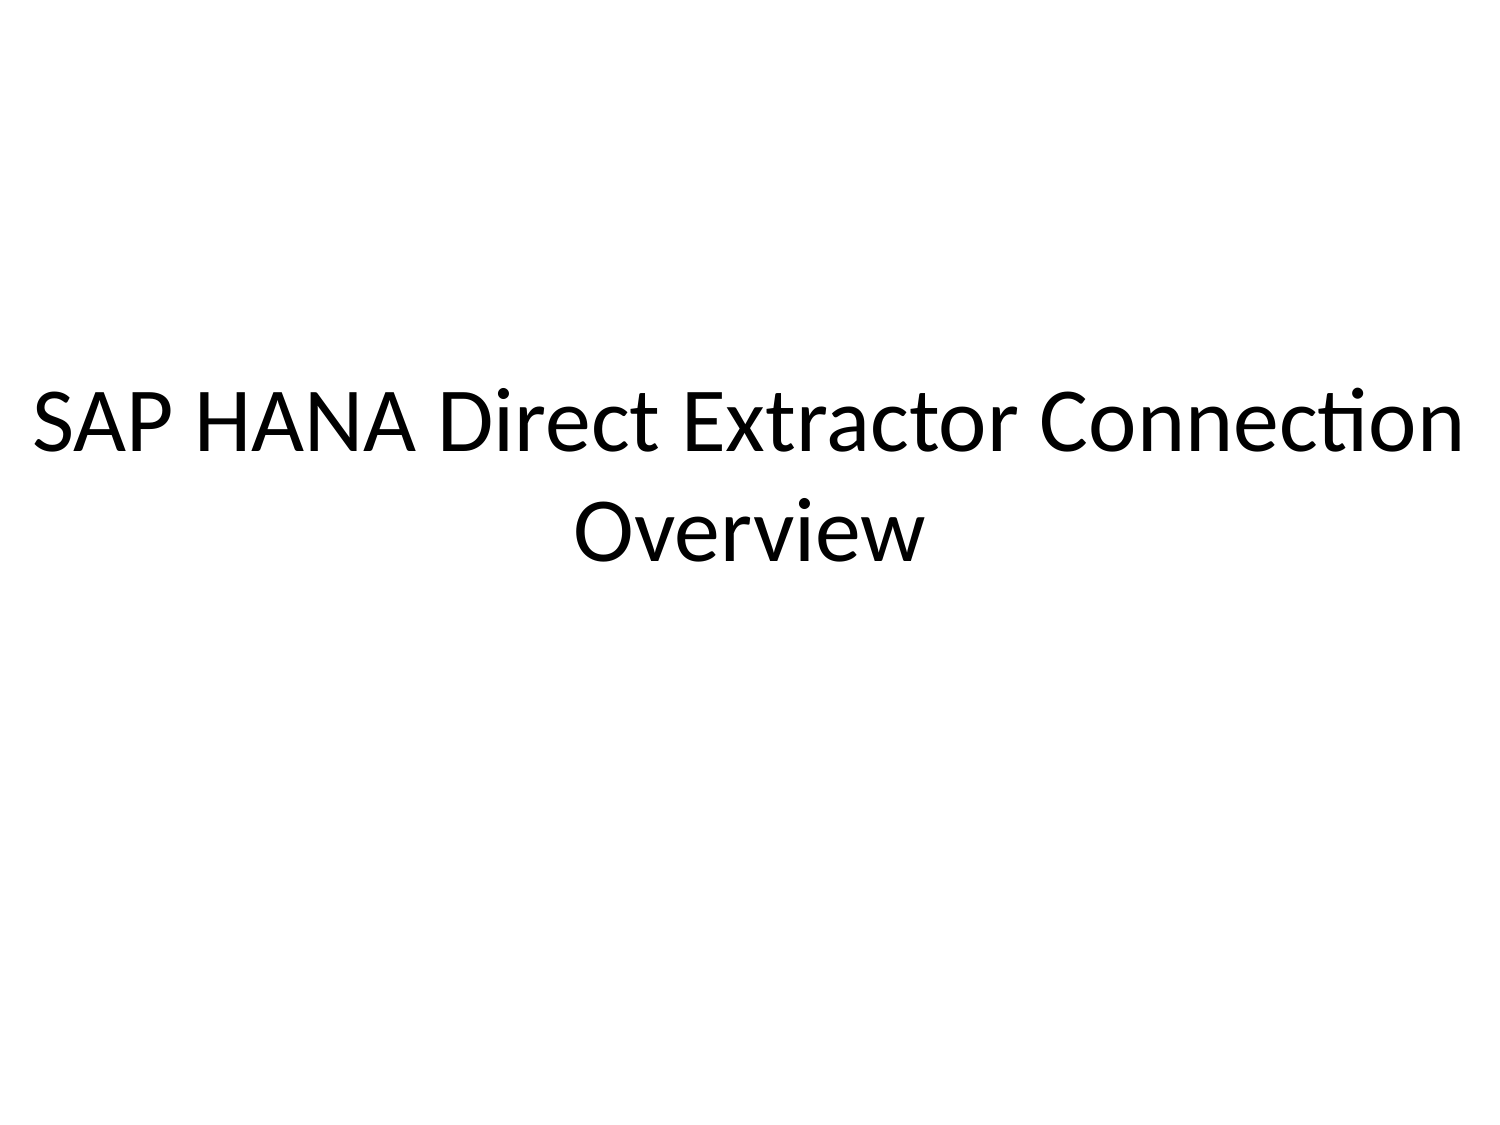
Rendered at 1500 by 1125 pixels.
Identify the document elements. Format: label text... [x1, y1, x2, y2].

title SAP HANA Direct Extractor Connection Overview [0, 349, 1500, 591]
